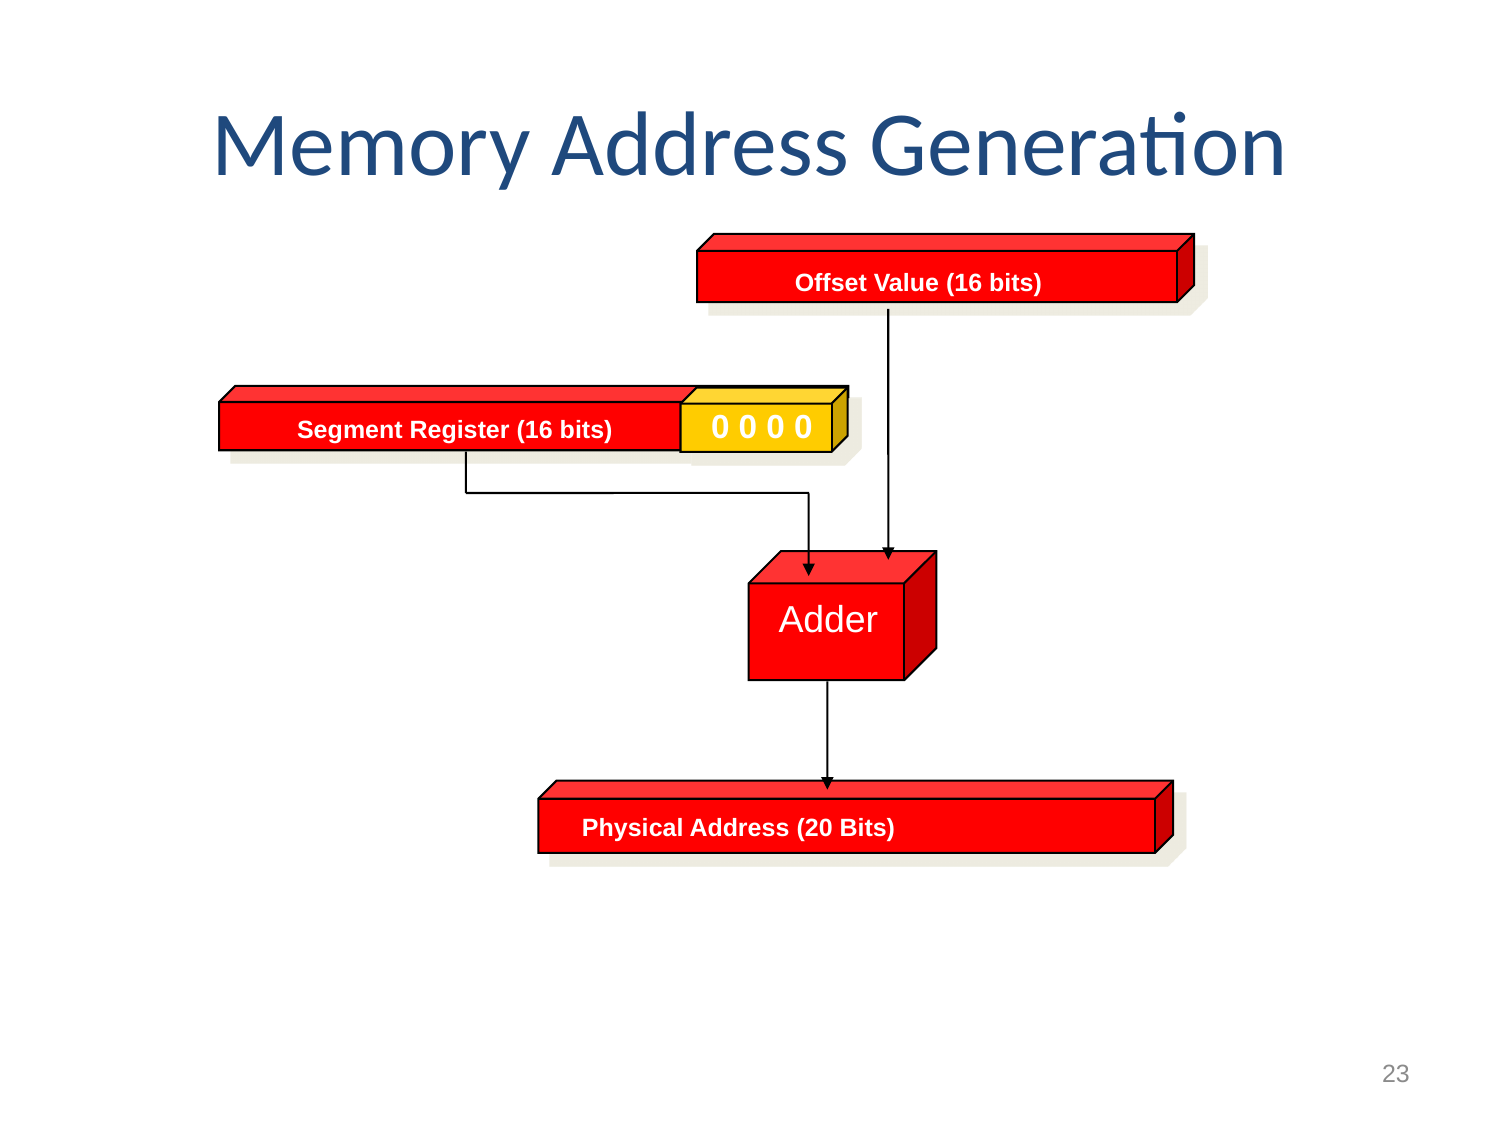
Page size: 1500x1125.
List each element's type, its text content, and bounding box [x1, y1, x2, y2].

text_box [538, 780, 1174, 854]
title Memory Address Generation [74, 143, 1426, 159]
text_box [218, 385, 849, 577]
slide_number 23 [1074, 1042, 1425, 1103]
text_box [38, 159, 1456, 235]
text_box [69, 37, 1441, 143]
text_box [696, 233, 1195, 561]
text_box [746, 568, 937, 790]
